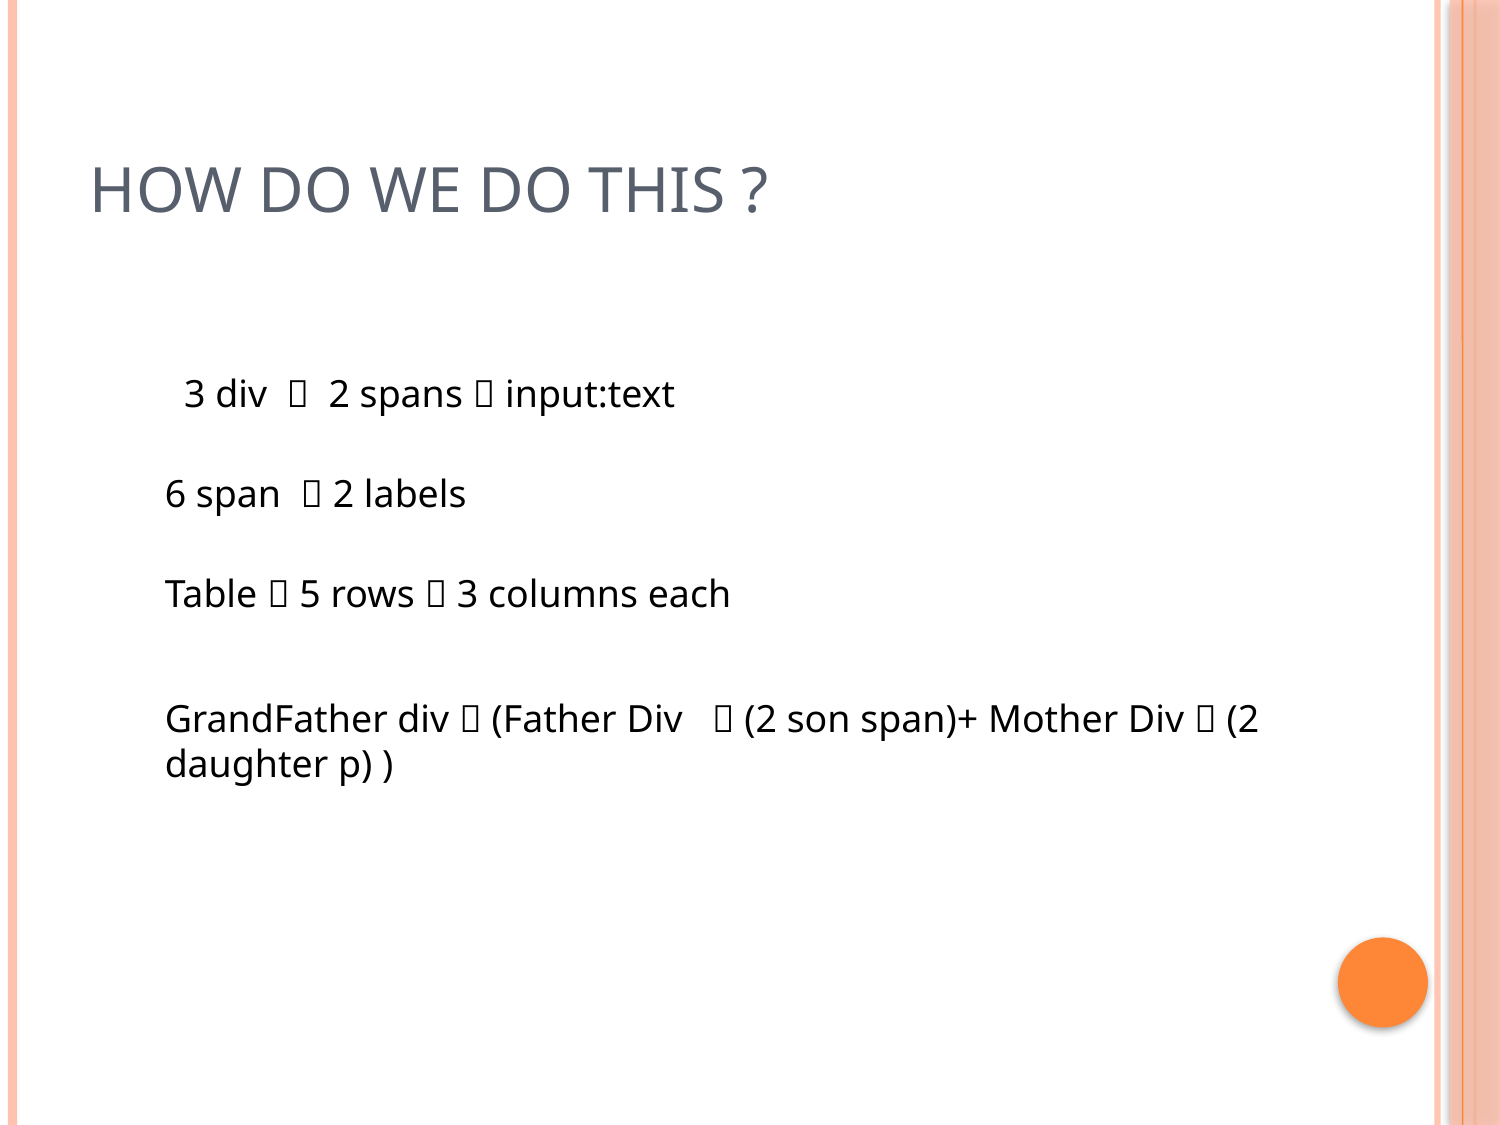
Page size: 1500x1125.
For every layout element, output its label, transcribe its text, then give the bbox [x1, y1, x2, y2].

text_box GrandFather div  (Father Div  (2 son span)+ Mother Div  (2 daughter p) ) [150, 687, 1325, 793]
text_box 6 span  2 labels [149, 462, 763, 523]
text_box Table  5 rows  3 columns each [150, 562, 938, 623]
title How do we do this ? [75, 45, 1300, 233]
text_box 3 div  2 spans  input:text [169, 362, 691, 423]
